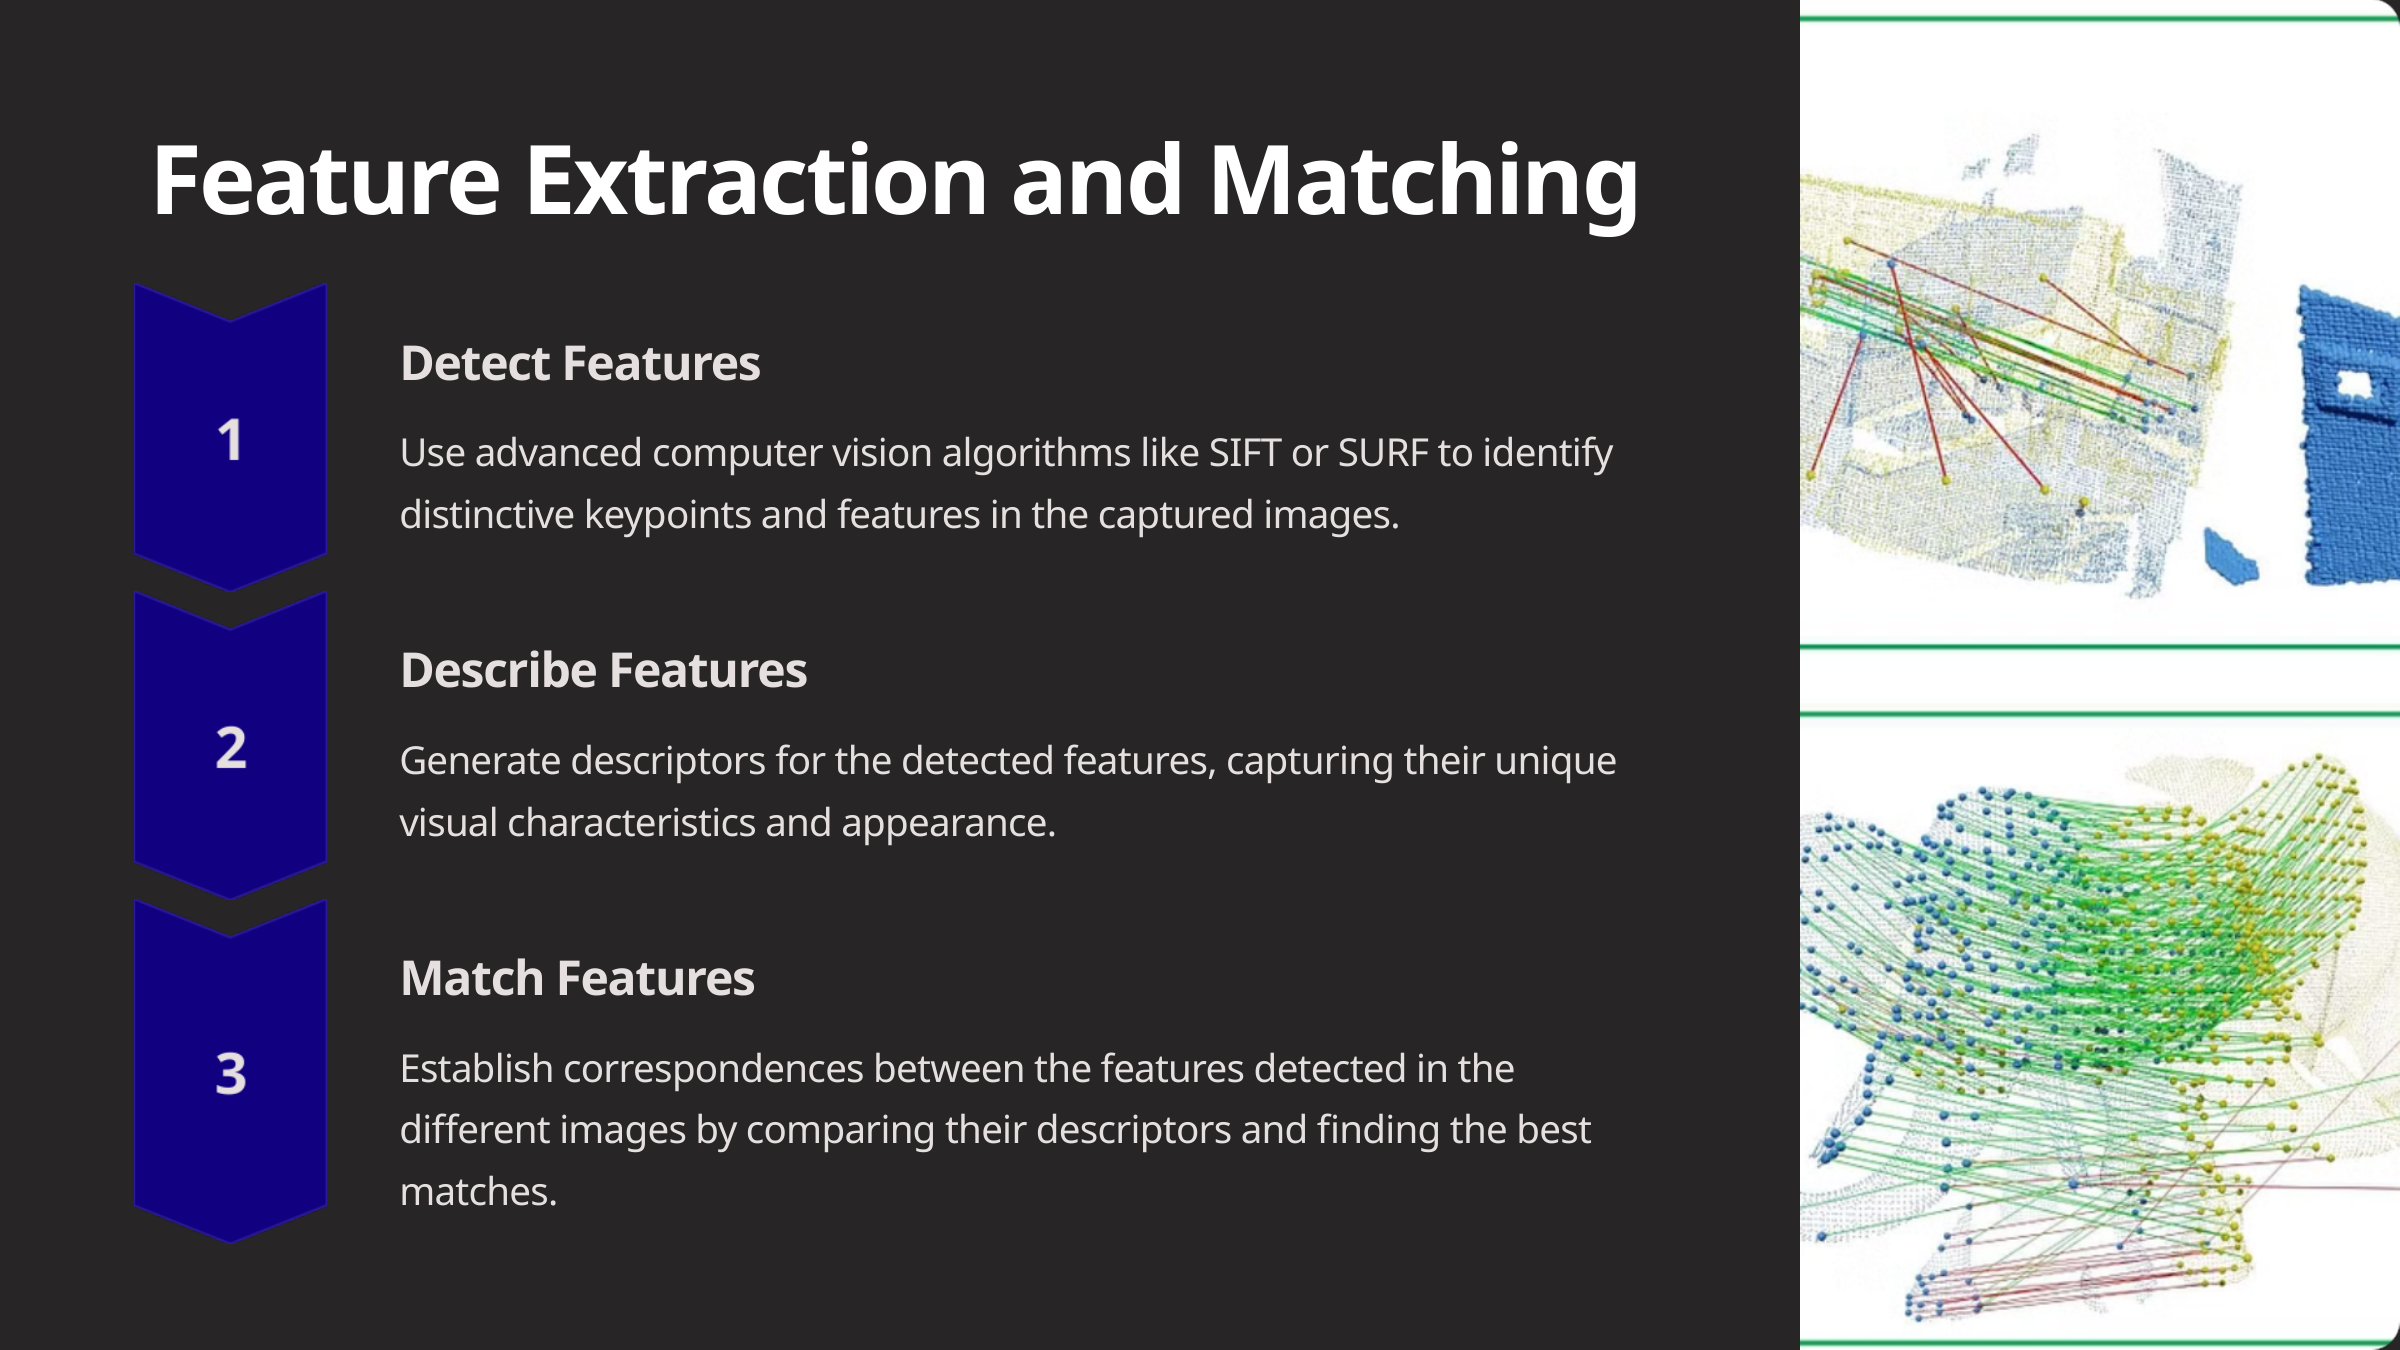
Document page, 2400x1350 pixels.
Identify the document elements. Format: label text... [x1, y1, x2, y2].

text_box Describe Features [384, 629, 866, 690]
text_box Feature Extraction and Matching [134, 105, 1574, 227]
picture [1799, 0, 2400, 1350]
picture [134, 283, 327, 1244]
text_box Match Features [384, 937, 866, 998]
text_box [0, 0, 1799, 1350]
text_box Generate descriptors for the detected features, capturing their unique visual characteristics and appearance. [384, 713, 1666, 837]
text_box Detect Features [384, 322, 866, 383]
text_box Use advanced computer vision algorithms like SIFT or SURF to identify distinctive keypoints and features in the captured images. [384, 405, 1666, 529]
text_box Establish correspondences between the features detected in the different images by comparing their descriptors and finding the best matches. [384, 1020, 1666, 1206]
